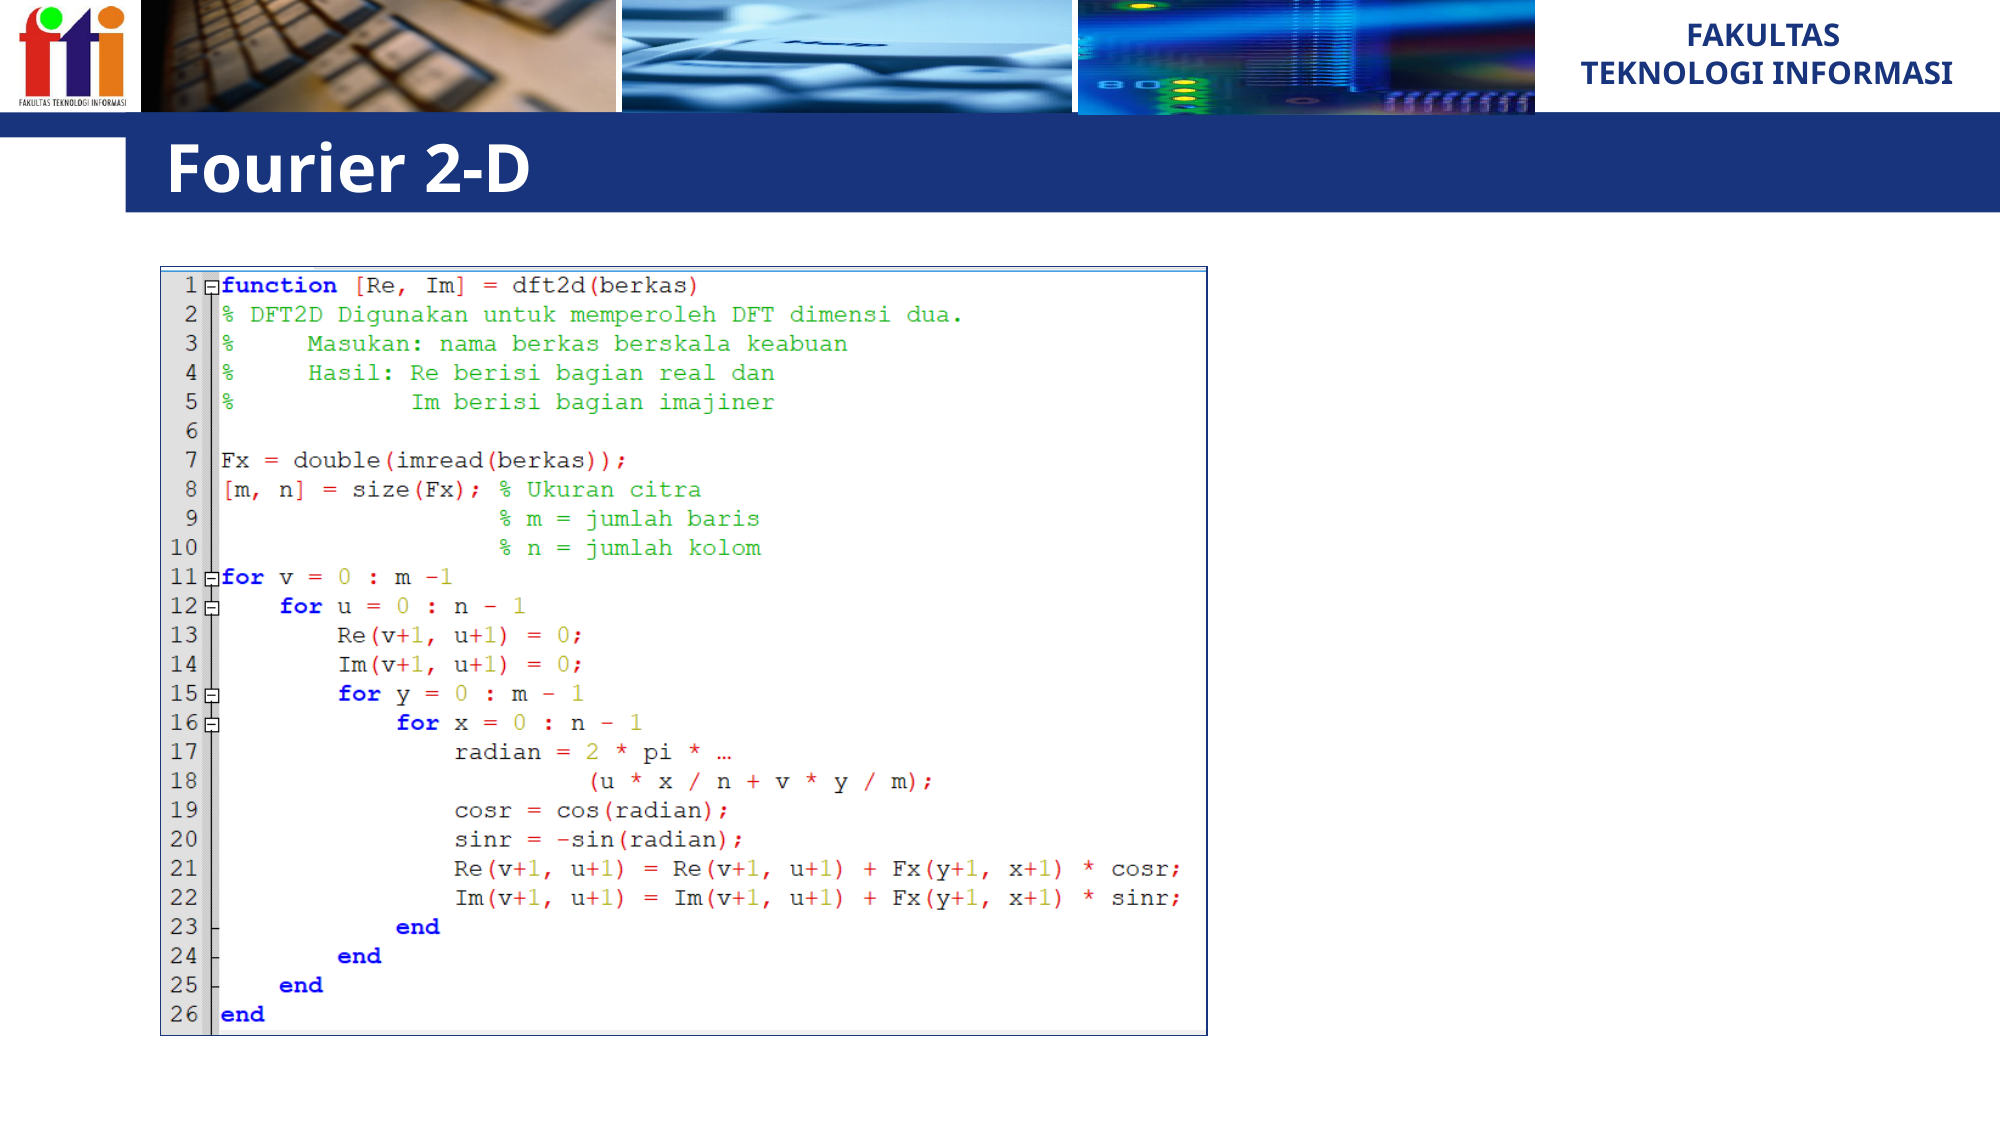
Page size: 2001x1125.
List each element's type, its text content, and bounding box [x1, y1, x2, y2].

picture [19, 6, 126, 106]
title Fourier 2-D [149, 119, 1934, 213]
picture [141, 0, 616, 112]
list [161, 266, 1207, 1036]
picture [622, 0, 1072, 113]
picture [1078, 0, 1535, 115]
